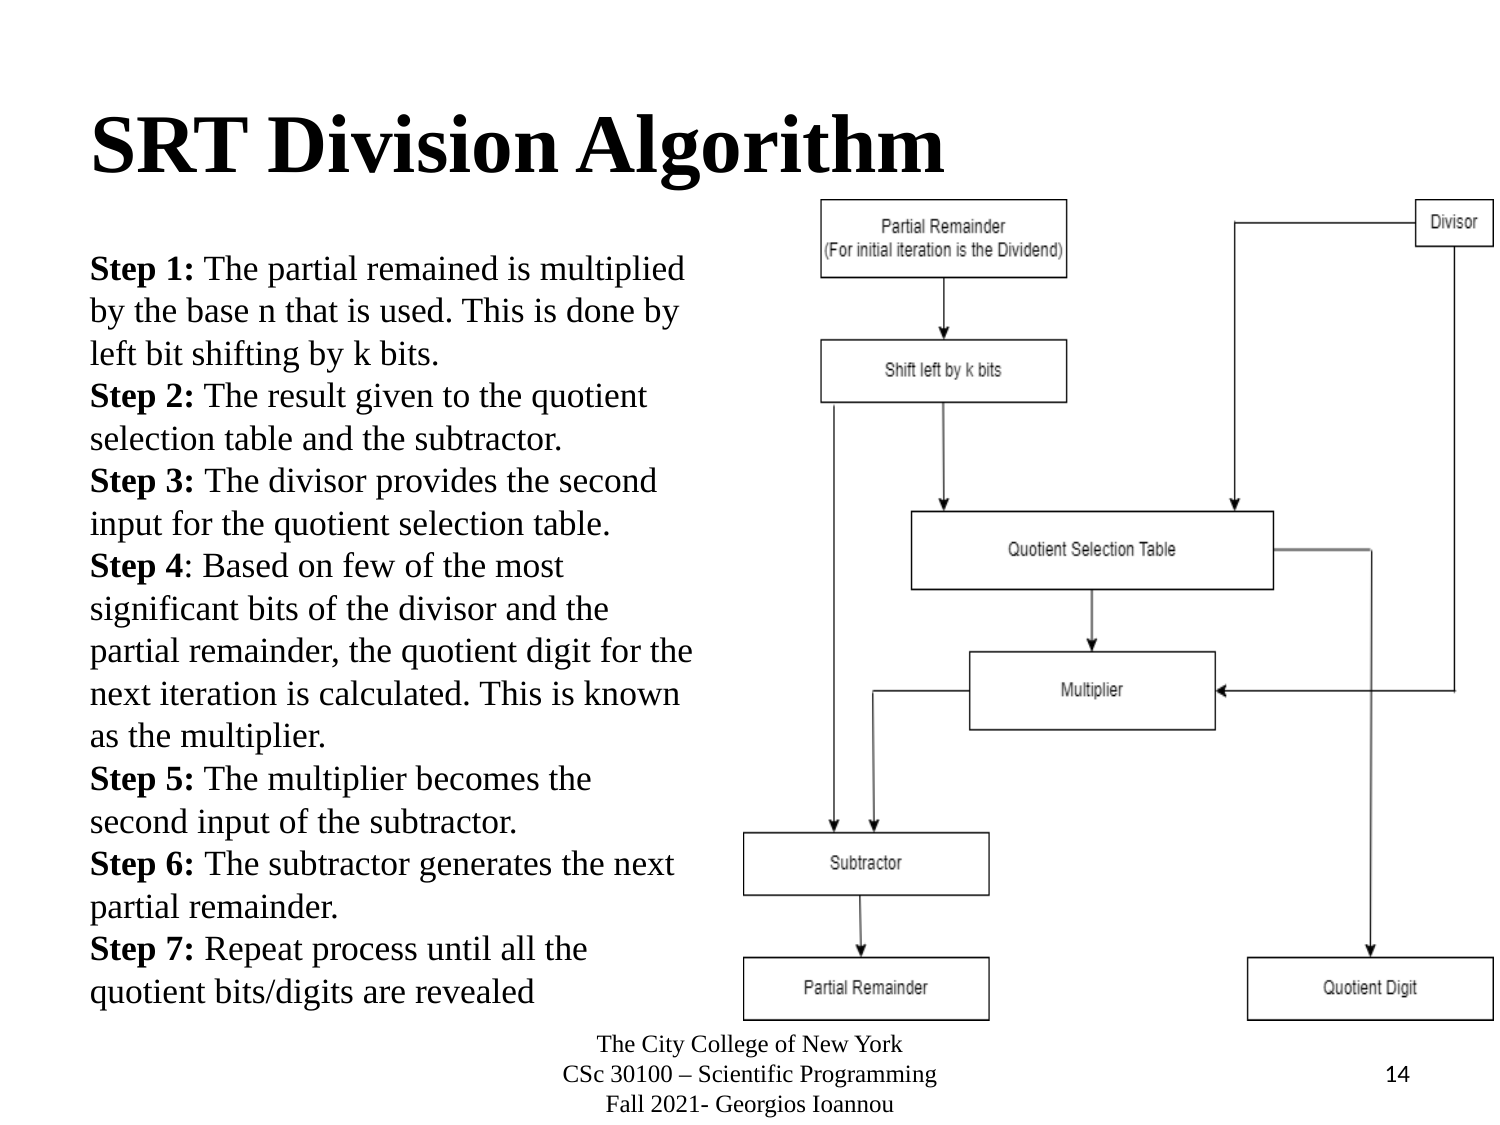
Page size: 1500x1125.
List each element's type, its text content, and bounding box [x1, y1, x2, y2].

picture [743, 199, 1494, 1021]
footer The City College of New York CSc 30100 – Scientific Programming Fall 2021- Georgios Ioannou [512, 1042, 988, 1103]
slide_number 14 [1074, 1042, 1425, 1103]
text_box Step 1: The partial remained is multiplied by the base n that is used. This is done by left bit shifting by k bits. Step 2: The result given to the quotient selection table and the subtractor. Step 3: The divisor provides the second input for the quotient selection table. Step 4: Based on few of the most significant bits of the divisor and the partial remainder, the quotient digit for the next iteration is calculated. This is known as the multiplier. Step 5: The multiplier becomes the second input of the subtractor. Step 6: The subtractor generates the next partial remainder. Step 7: Repeat process until all the quotient bits/digits are revealed [75, 237, 713, 1018]
title SRT Division Algorithm [75, 45, 1425, 233]
